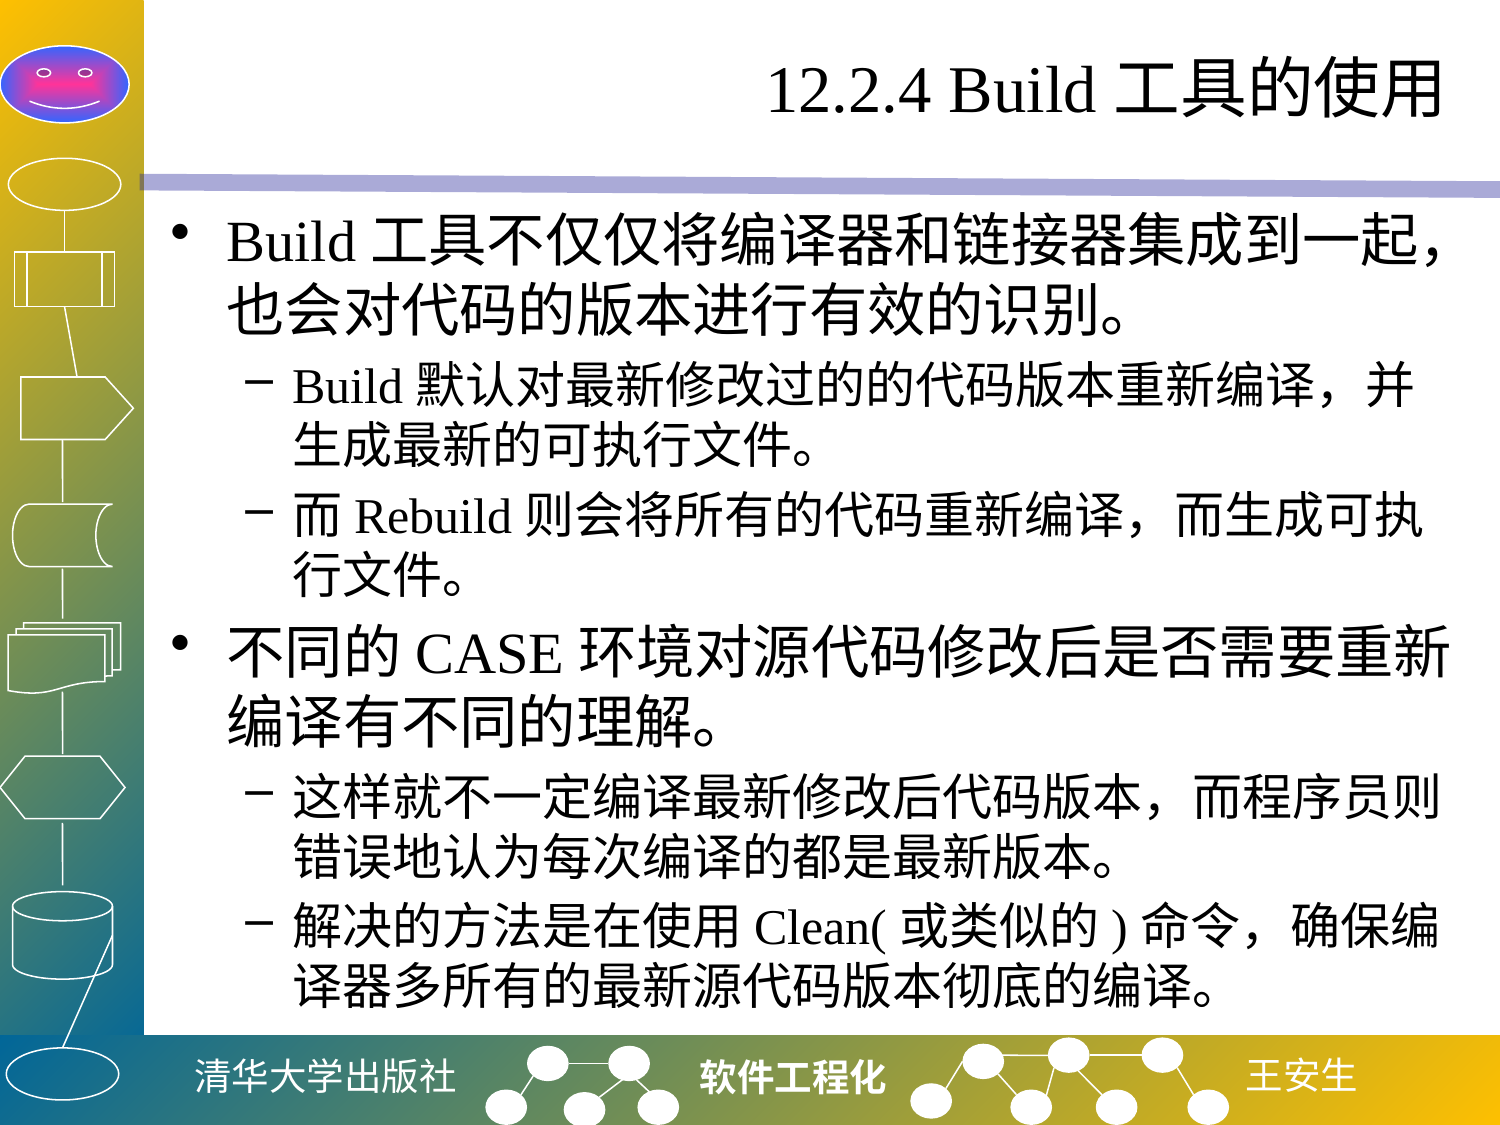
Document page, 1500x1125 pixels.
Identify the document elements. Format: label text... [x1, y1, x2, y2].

list Build工具不仅仅将编译器和链接器集成到一起，也会对代码的版本进行有效的识别。 Build默认对最新修改过的的代码版本重新编译，并生成最新的可执行文件。 而Rebuild则会将所有的代码重新编译，而生成可执行文件。 不同的CASE环境对源代码修改后是否需要重新编译有不同的理解。 这样就不一定编译最新修改后代码版本，而程序员则错误地认为每次编译的都是最新版本。 解决的方法是在使用Clean(或类似的)命令，确保编译器多所有的最新源代码版本彻底的编译。 [155, 195, 1469, 1001]
title 12.2.4 Build工具的使用 [187, 24, 1463, 147]
